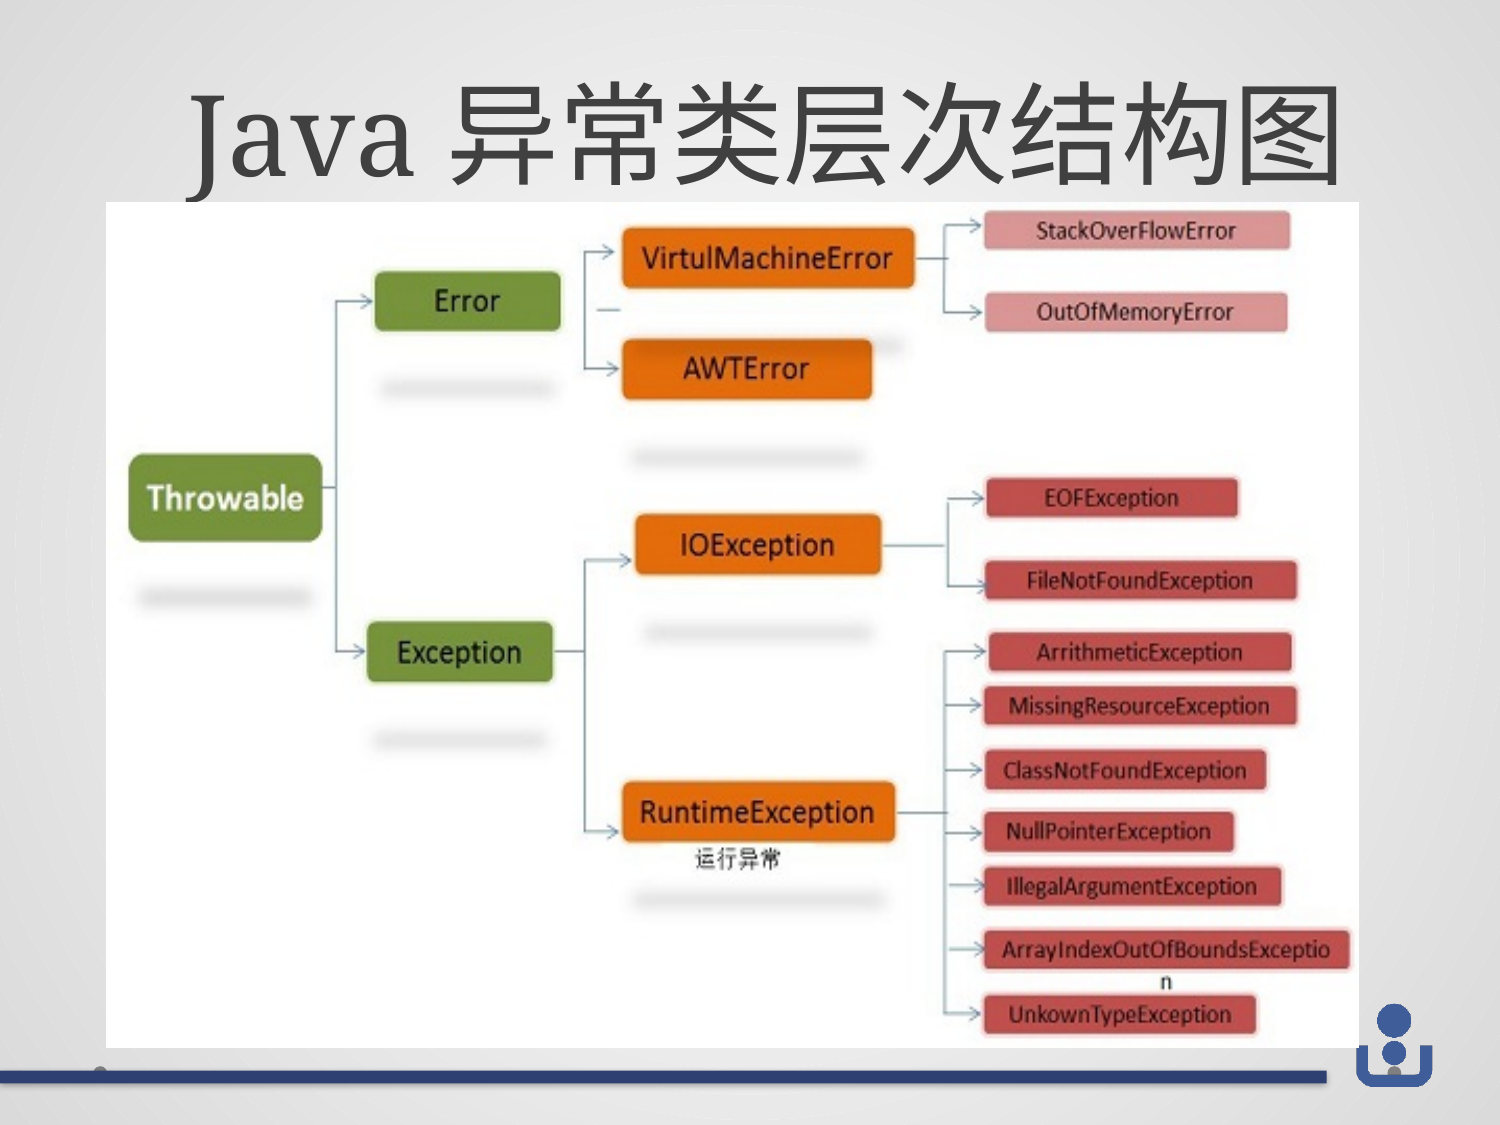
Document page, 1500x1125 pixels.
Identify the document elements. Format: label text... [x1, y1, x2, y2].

picture [1341, 996, 1448, 1103]
title Java异常类层次结构图 [105, 28, 1400, 207]
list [106, 201, 1359, 1048]
